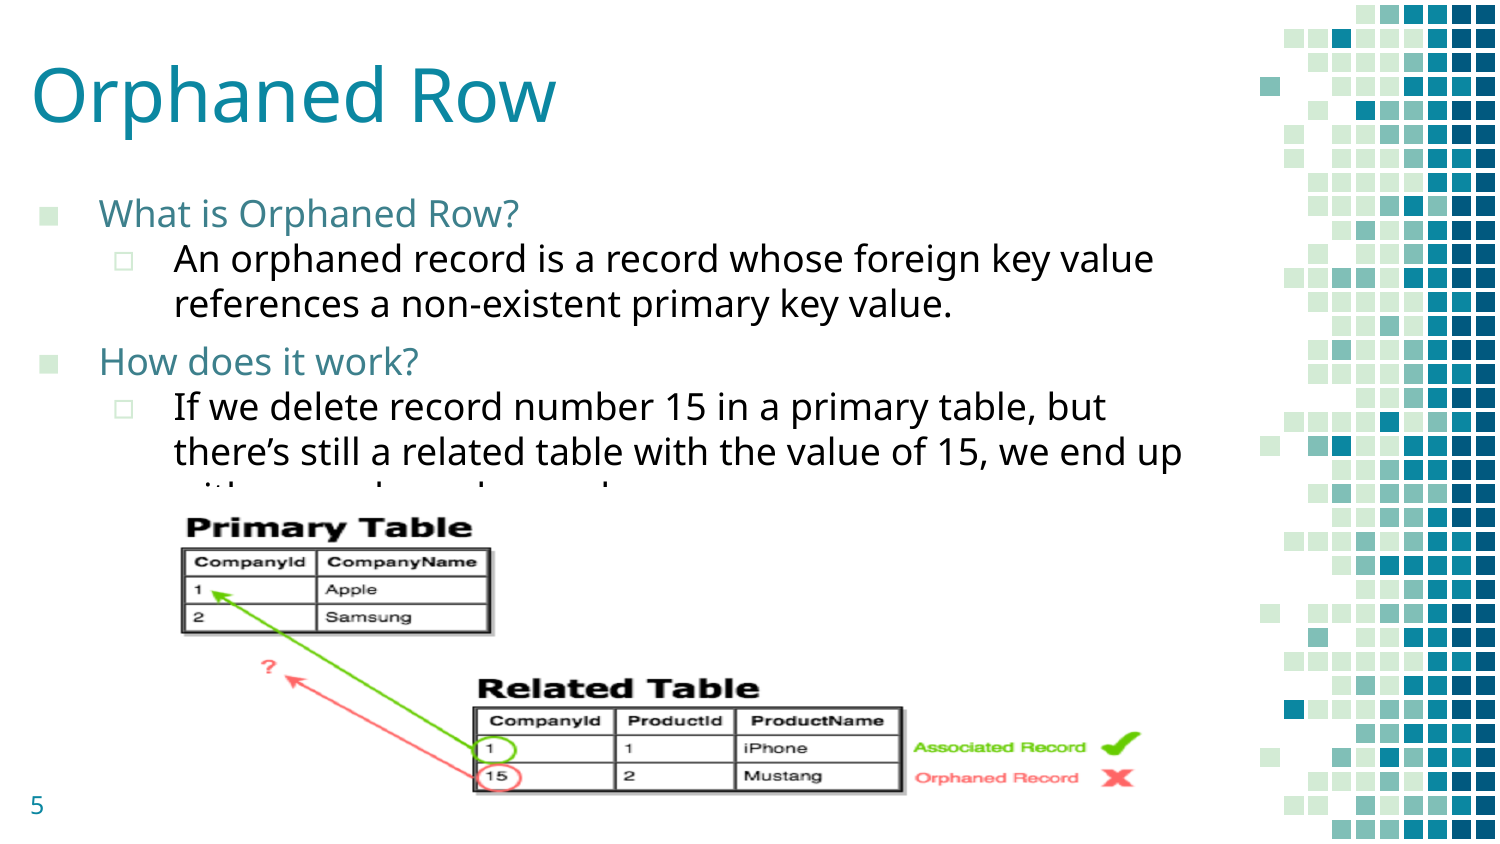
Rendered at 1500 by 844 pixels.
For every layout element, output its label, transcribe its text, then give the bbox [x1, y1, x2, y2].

list What is Orphaned Row? An orphaned record is a record whose foreign key value references a non-existent primary key value. How does it work? If we delete record number 15 in a primary table, but there’s still a related table with the value of 15, we end up with an orphaned record. [8, 174, 1227, 774]
picture [139, 486, 1168, 811]
slide_number 5 [15, 774, 105, 839]
title Orphaned Row [15, 18, 1227, 154]
